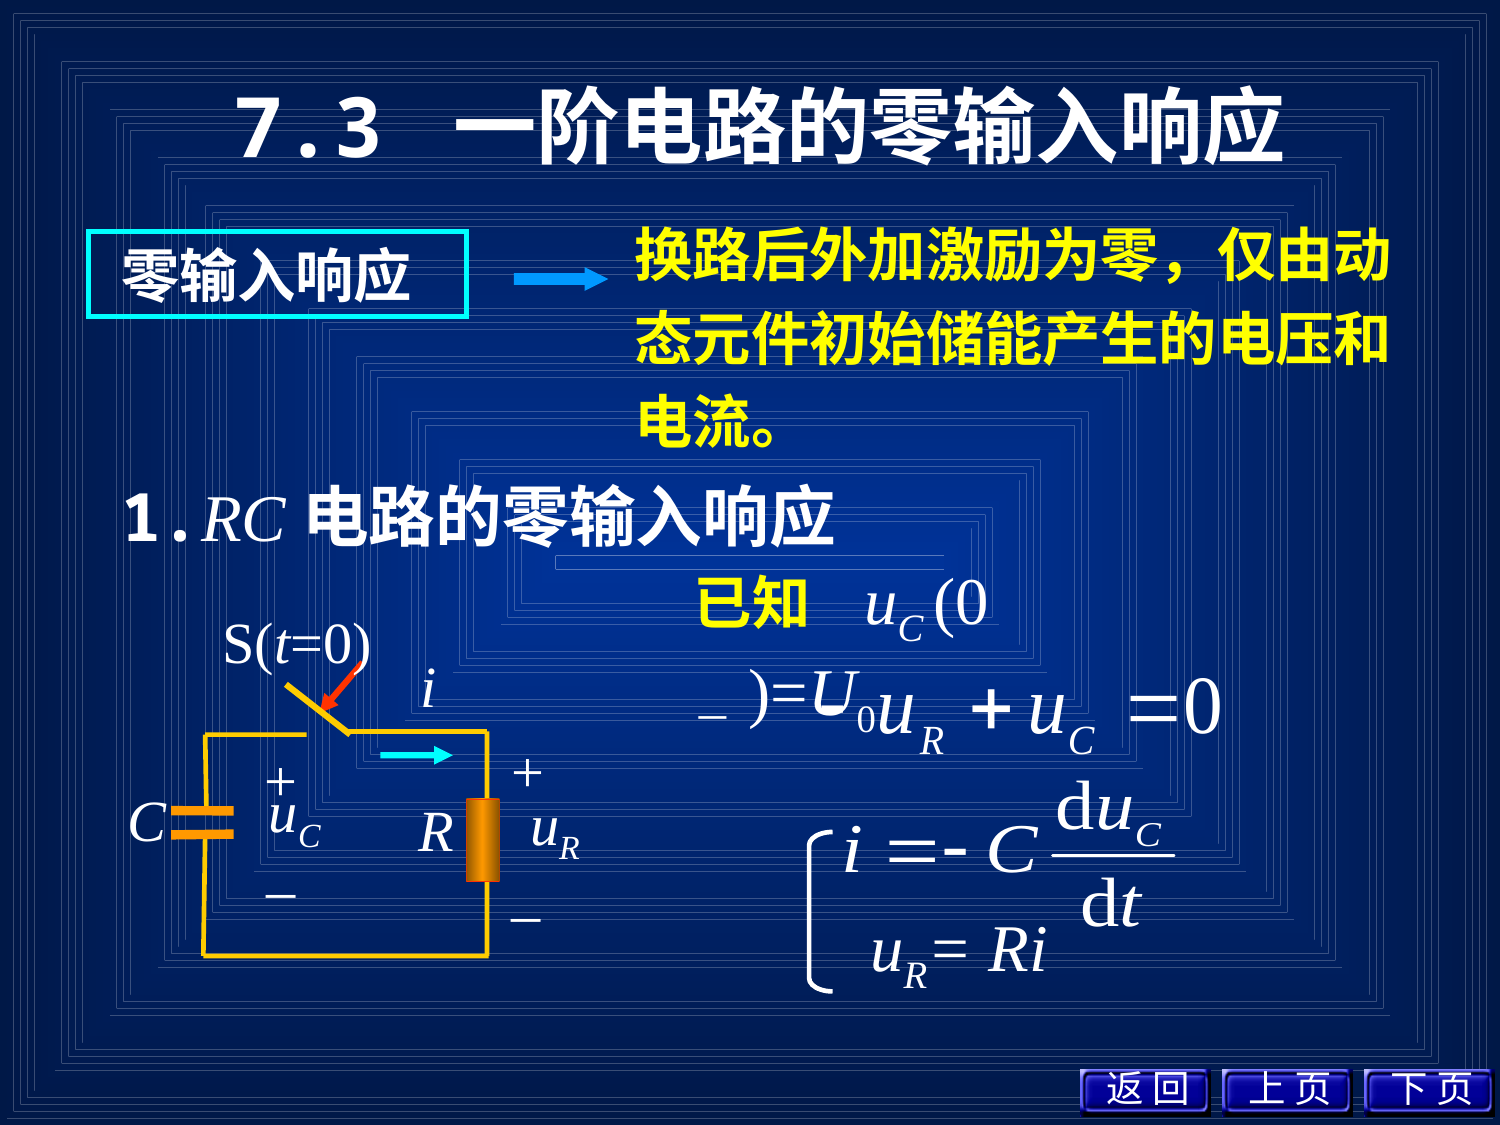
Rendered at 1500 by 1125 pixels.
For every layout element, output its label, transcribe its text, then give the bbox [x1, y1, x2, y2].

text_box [785, 763, 1186, 998]
text_box [513, 267, 609, 291]
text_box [809, 656, 1235, 767]
text_box 1.RC电路的零输入响应 [88, 467, 880, 563]
text_box 7.3 一阶电路的零输入响应 [218, 66, 1365, 182]
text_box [112, 597, 597, 956]
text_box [1364, 1057, 1495, 1118]
text_box 零输入响应 [88, 231, 467, 317]
text_box 换路后外加激励为零，仅由动态元件初始储能产生的电压和电流。 [620, 196, 1412, 463]
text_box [1222, 1057, 1353, 1118]
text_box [1080, 1057, 1211, 1118]
text_box 已知 uC (0－)=U0 [679, 550, 1196, 748]
